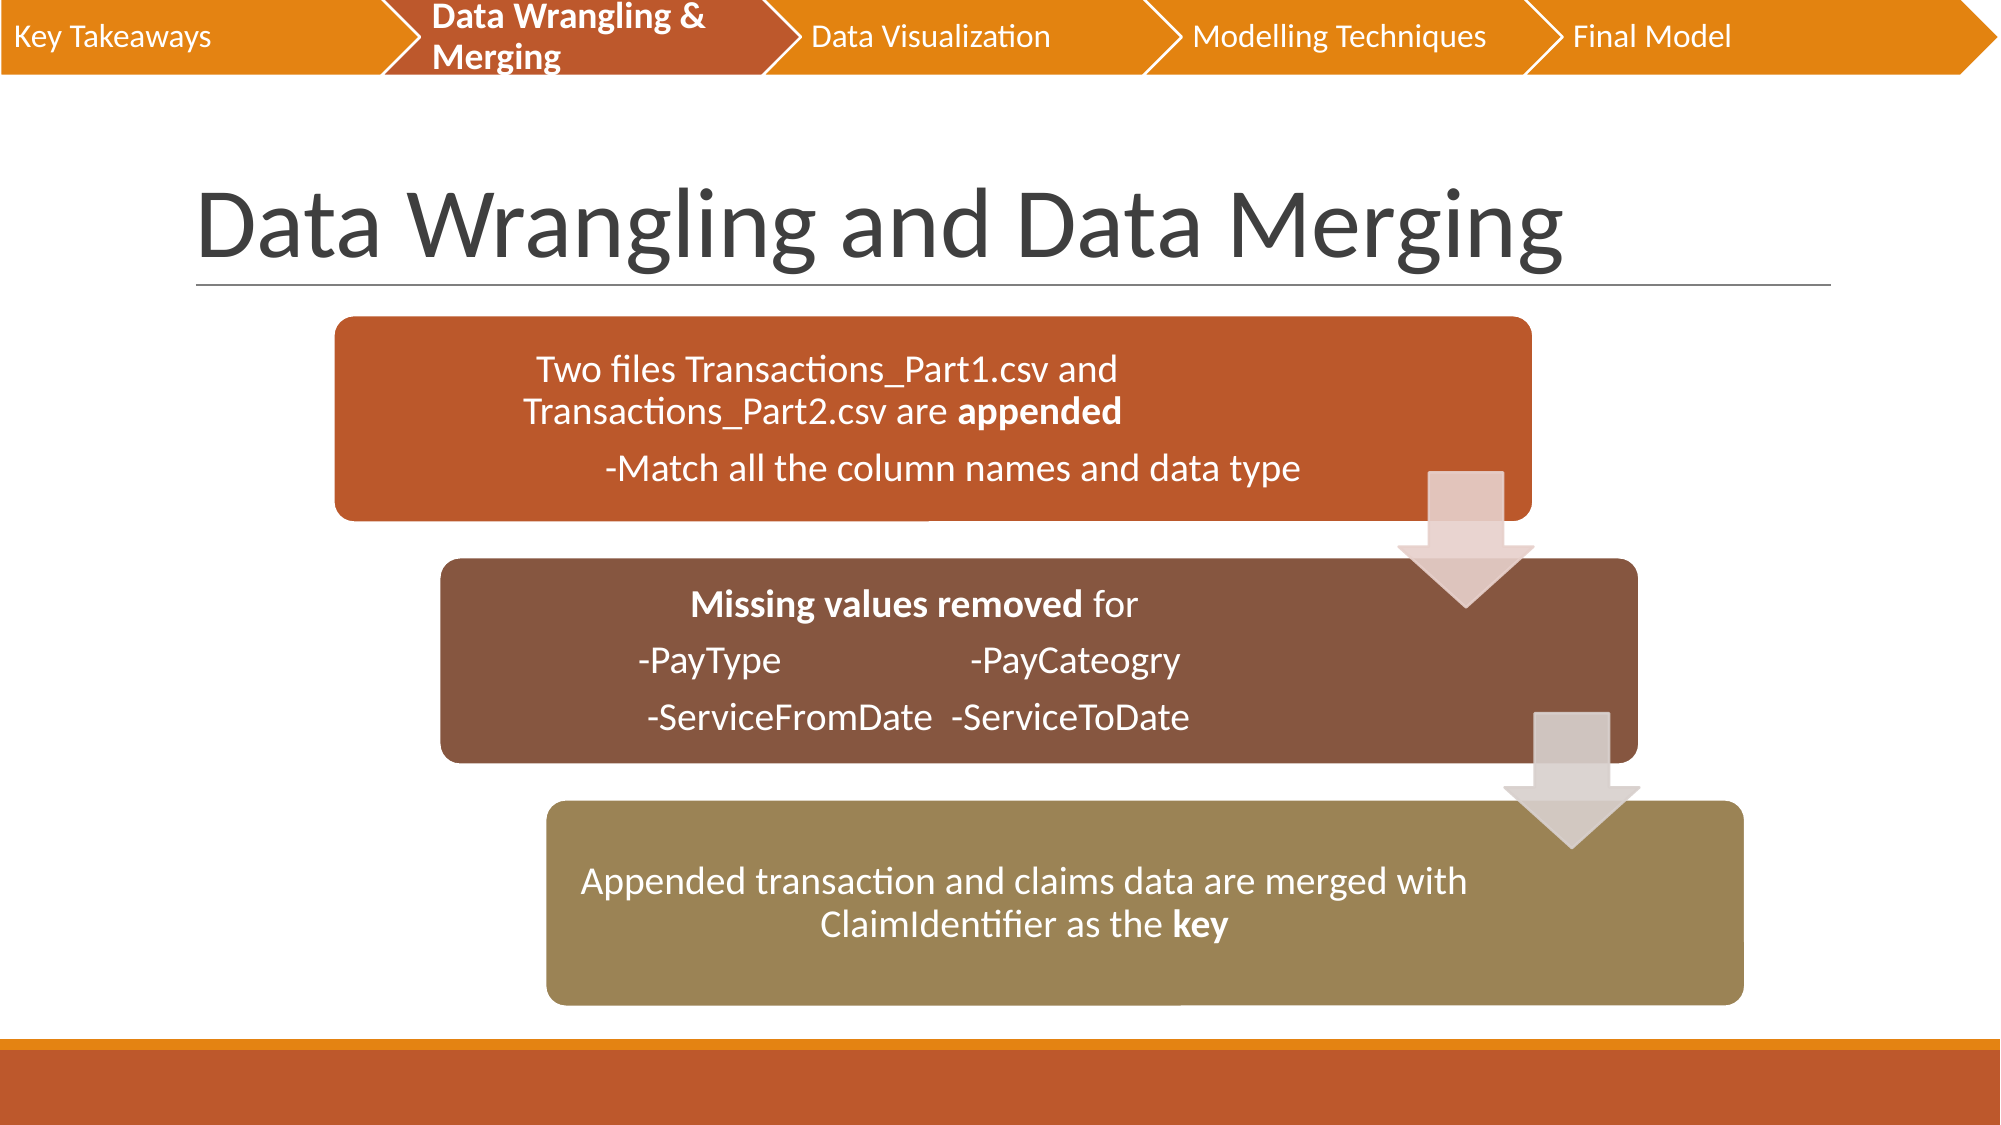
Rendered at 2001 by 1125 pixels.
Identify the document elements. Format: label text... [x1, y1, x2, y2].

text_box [332, 314, 1746, 1008]
title Data Wrangling and Data Merging [180, 87, 1830, 285]
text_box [0, 0, 2000, 77]
